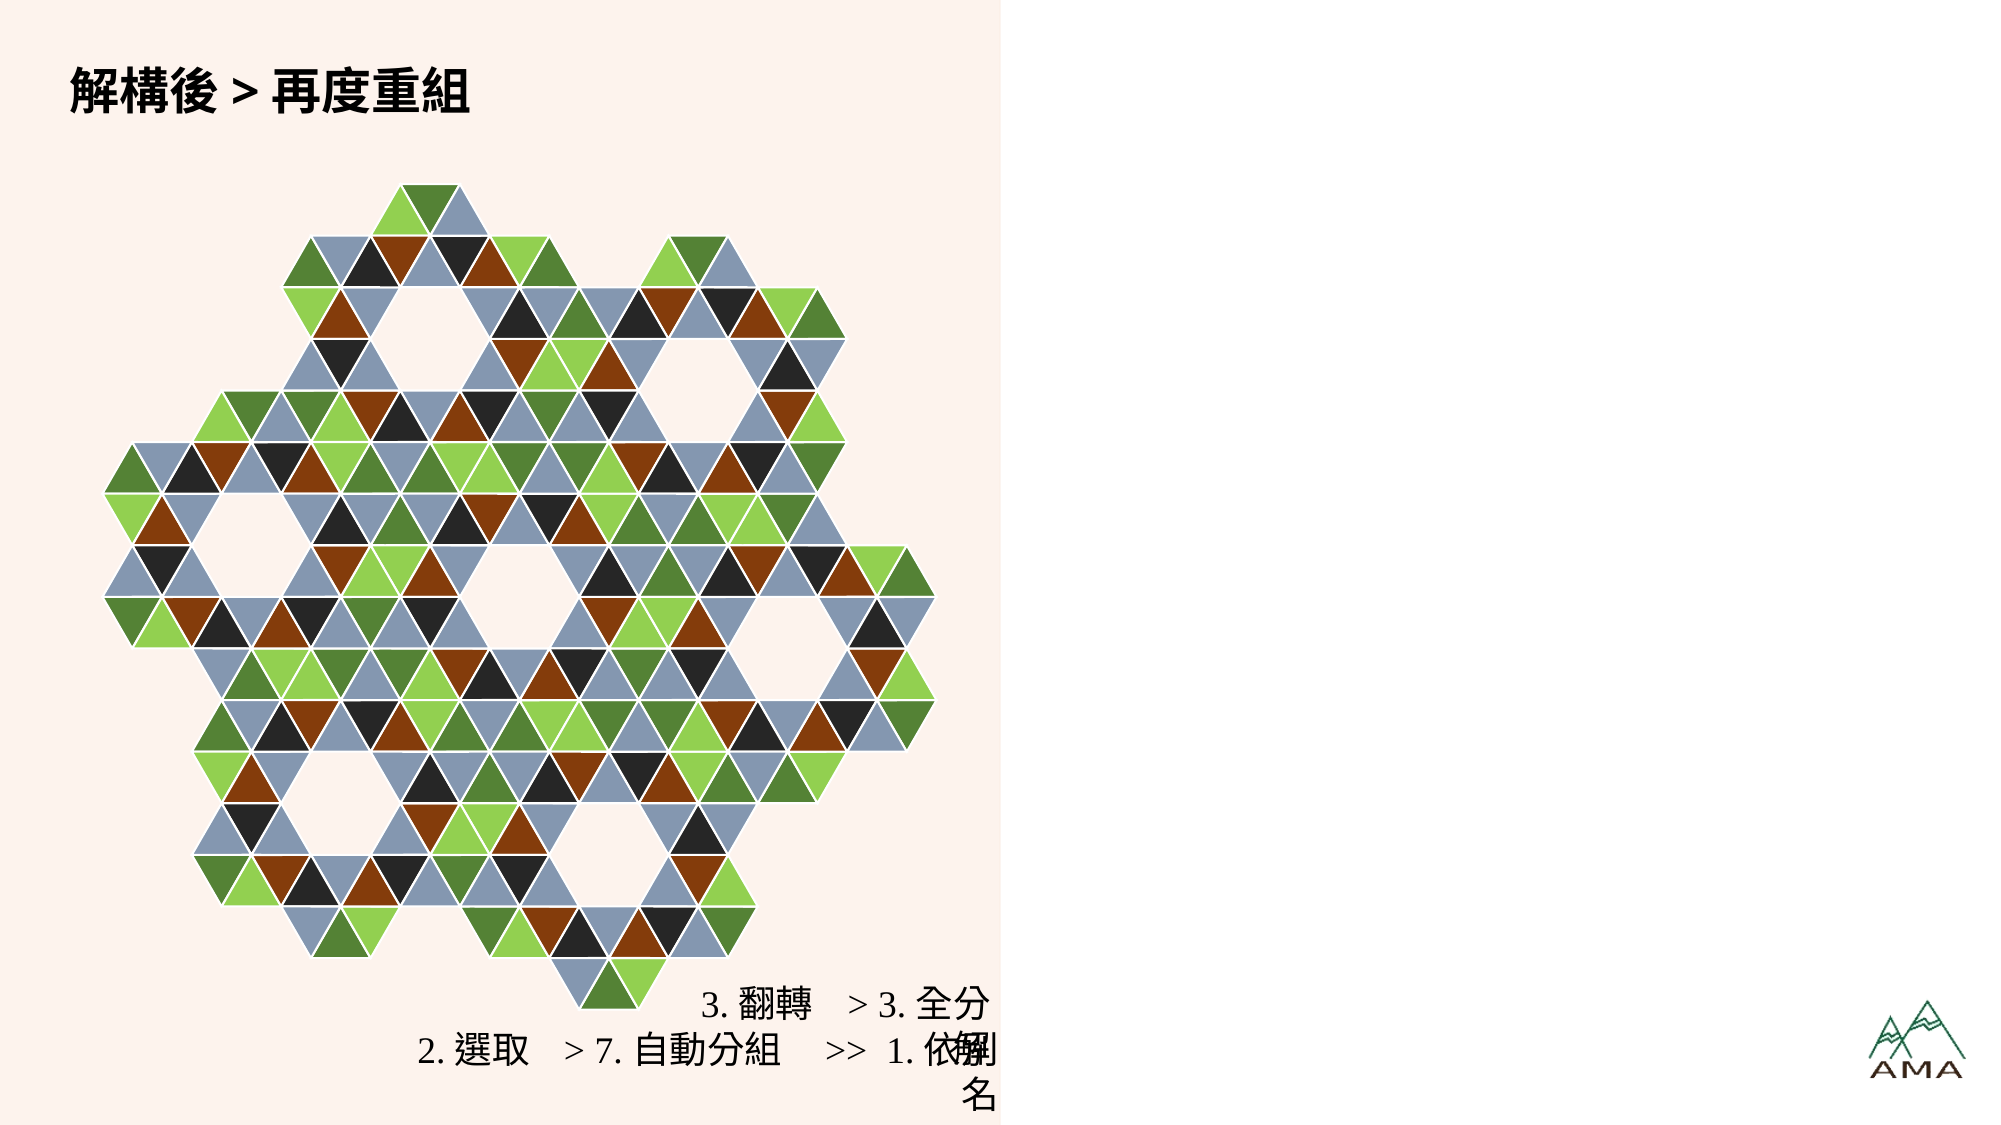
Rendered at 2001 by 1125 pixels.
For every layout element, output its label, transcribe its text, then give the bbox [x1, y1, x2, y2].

title 解構後>再度重組 [54, 59, 947, 127]
picture [1857, 987, 1974, 1092]
text_box 2.選取 > 7.自動分組 >> 1.依別名 [361, 1036, 1018, 1105]
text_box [113, 1001, 926, 1010]
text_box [113, 184, 926, 192]
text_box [113, 192, 926, 1001]
text_box 3.翻轉 > 3.全分解 [644, 990, 1010, 1036]
